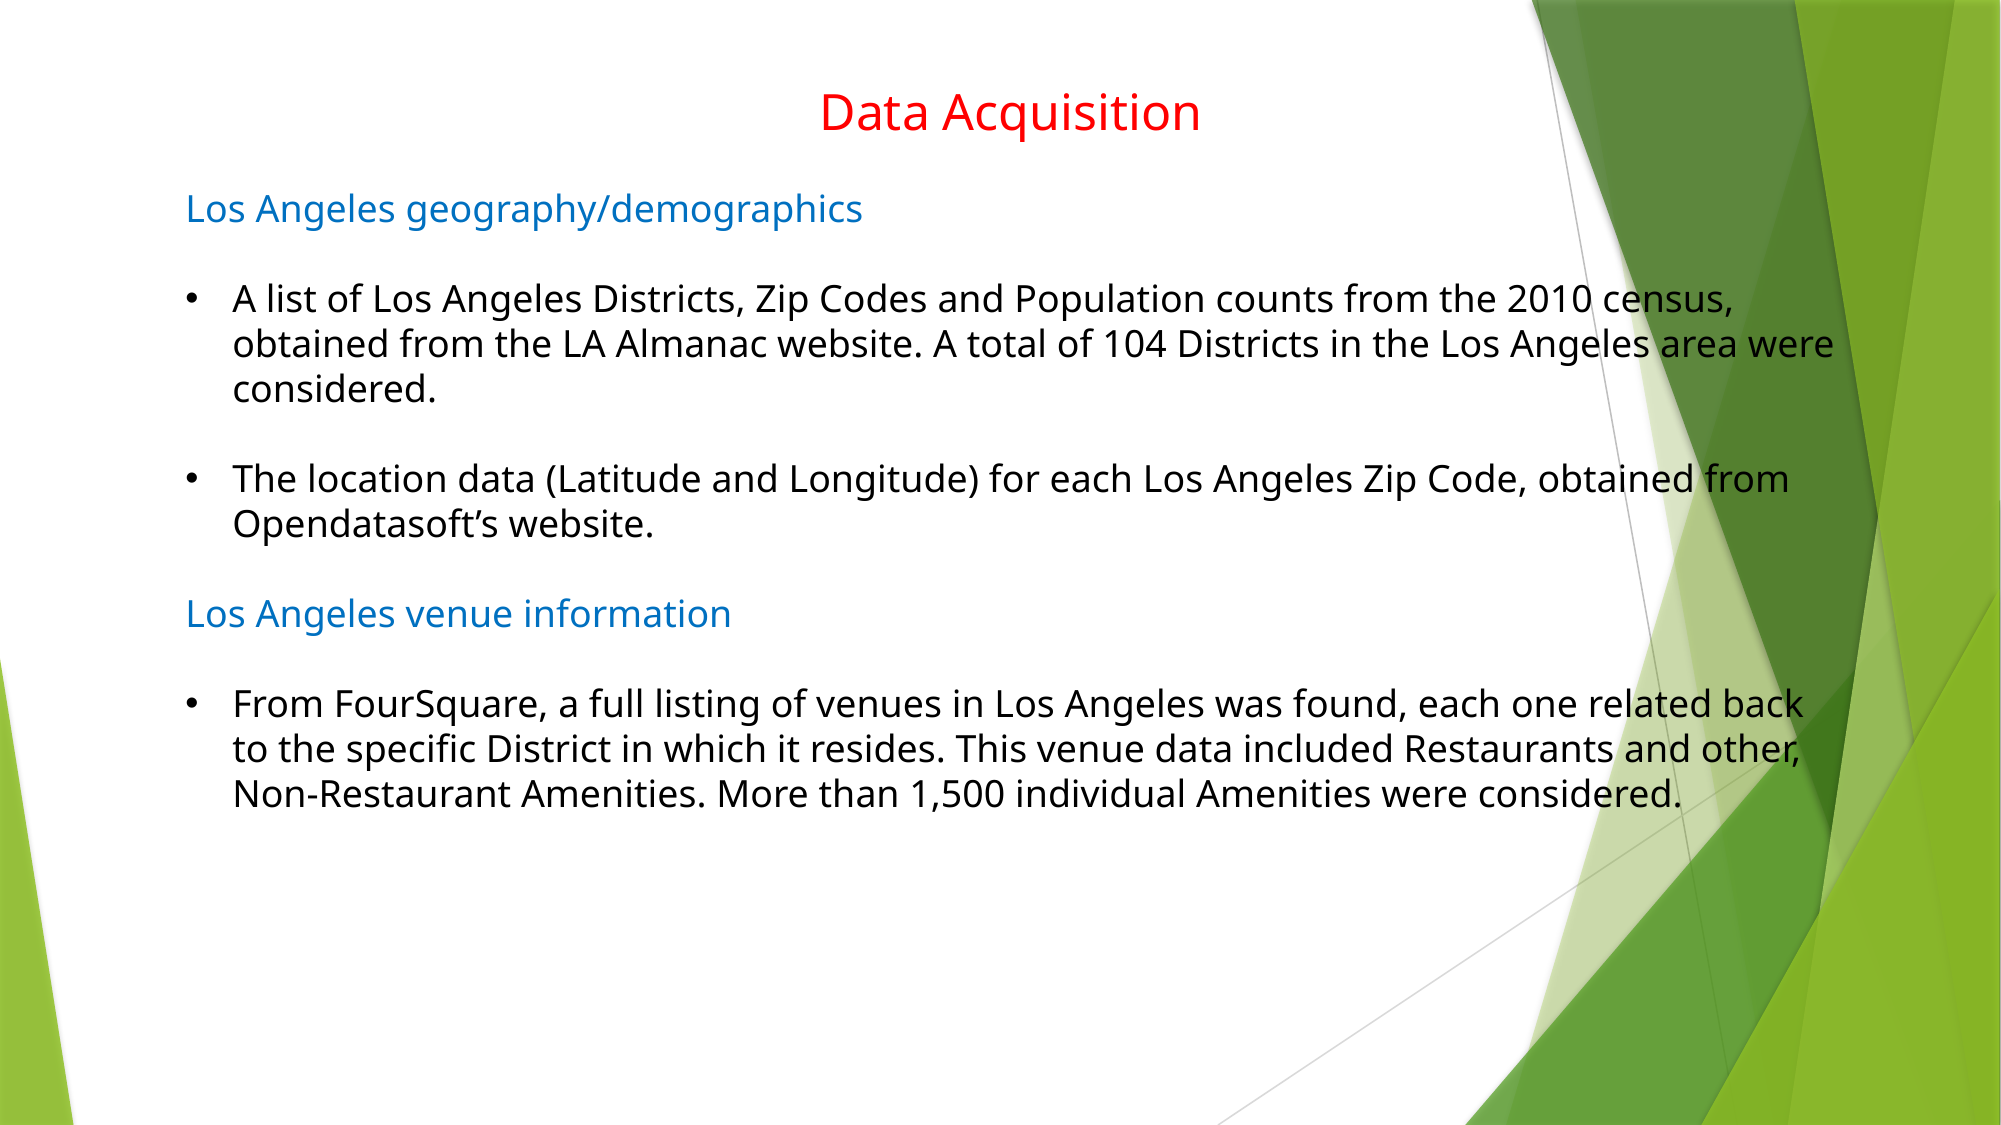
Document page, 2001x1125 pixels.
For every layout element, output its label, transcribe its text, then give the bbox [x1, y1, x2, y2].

text_box Data Acquisition Los Angeles geography/demographics A list of Los Angeles Districts, Zip Codes and Population counts from the 2010 census, obtained from the LA Almanac website. A total of 104 Districts in the Los Angeles area were considered. The location data (Latitude and Longitude) for each Los Angeles Zip Code, obtained from Opendatasoft’s website. Los Angeles venue information From FourSquare, a full listing of venues in Los Angeles was found, each one related back to the specific District in which it resides. This venue data included Restaurants and other, Non-Restaurant Amenities. More than 1,500 individual Amenities were considered. [170, 72, 1853, 868]
